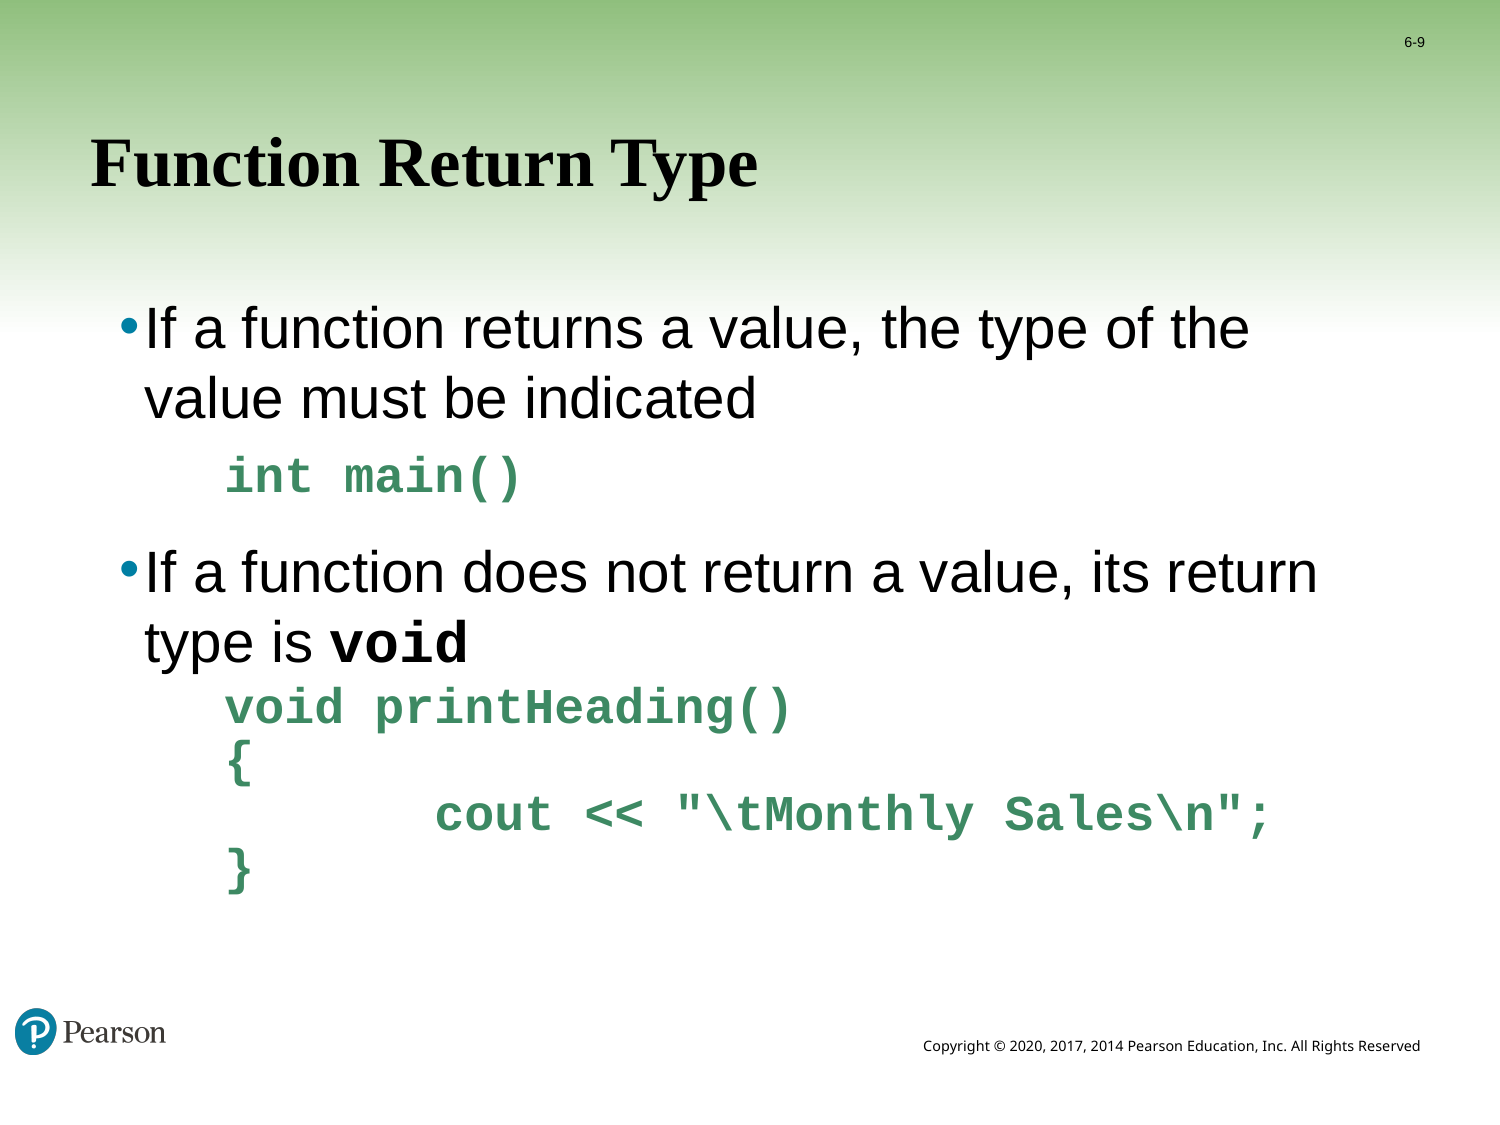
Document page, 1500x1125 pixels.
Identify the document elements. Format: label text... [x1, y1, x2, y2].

list If a function returns a value, the type of the value must be indicated int main() If a function does not return a value, its return type is void void printHeading() { cout << "\tMonthly Sales\n"; } [87, 275, 1413, 1013]
title Function Return Type [75, 35, 1425, 216]
picture [41, 1008, 166, 1055]
slide_number 6-9 [1389, 18, 1480, 49]
picture [15, 1041, 26, 1055]
picture [15, 1008, 30, 1024]
picture [23, 1017, 49, 1042]
